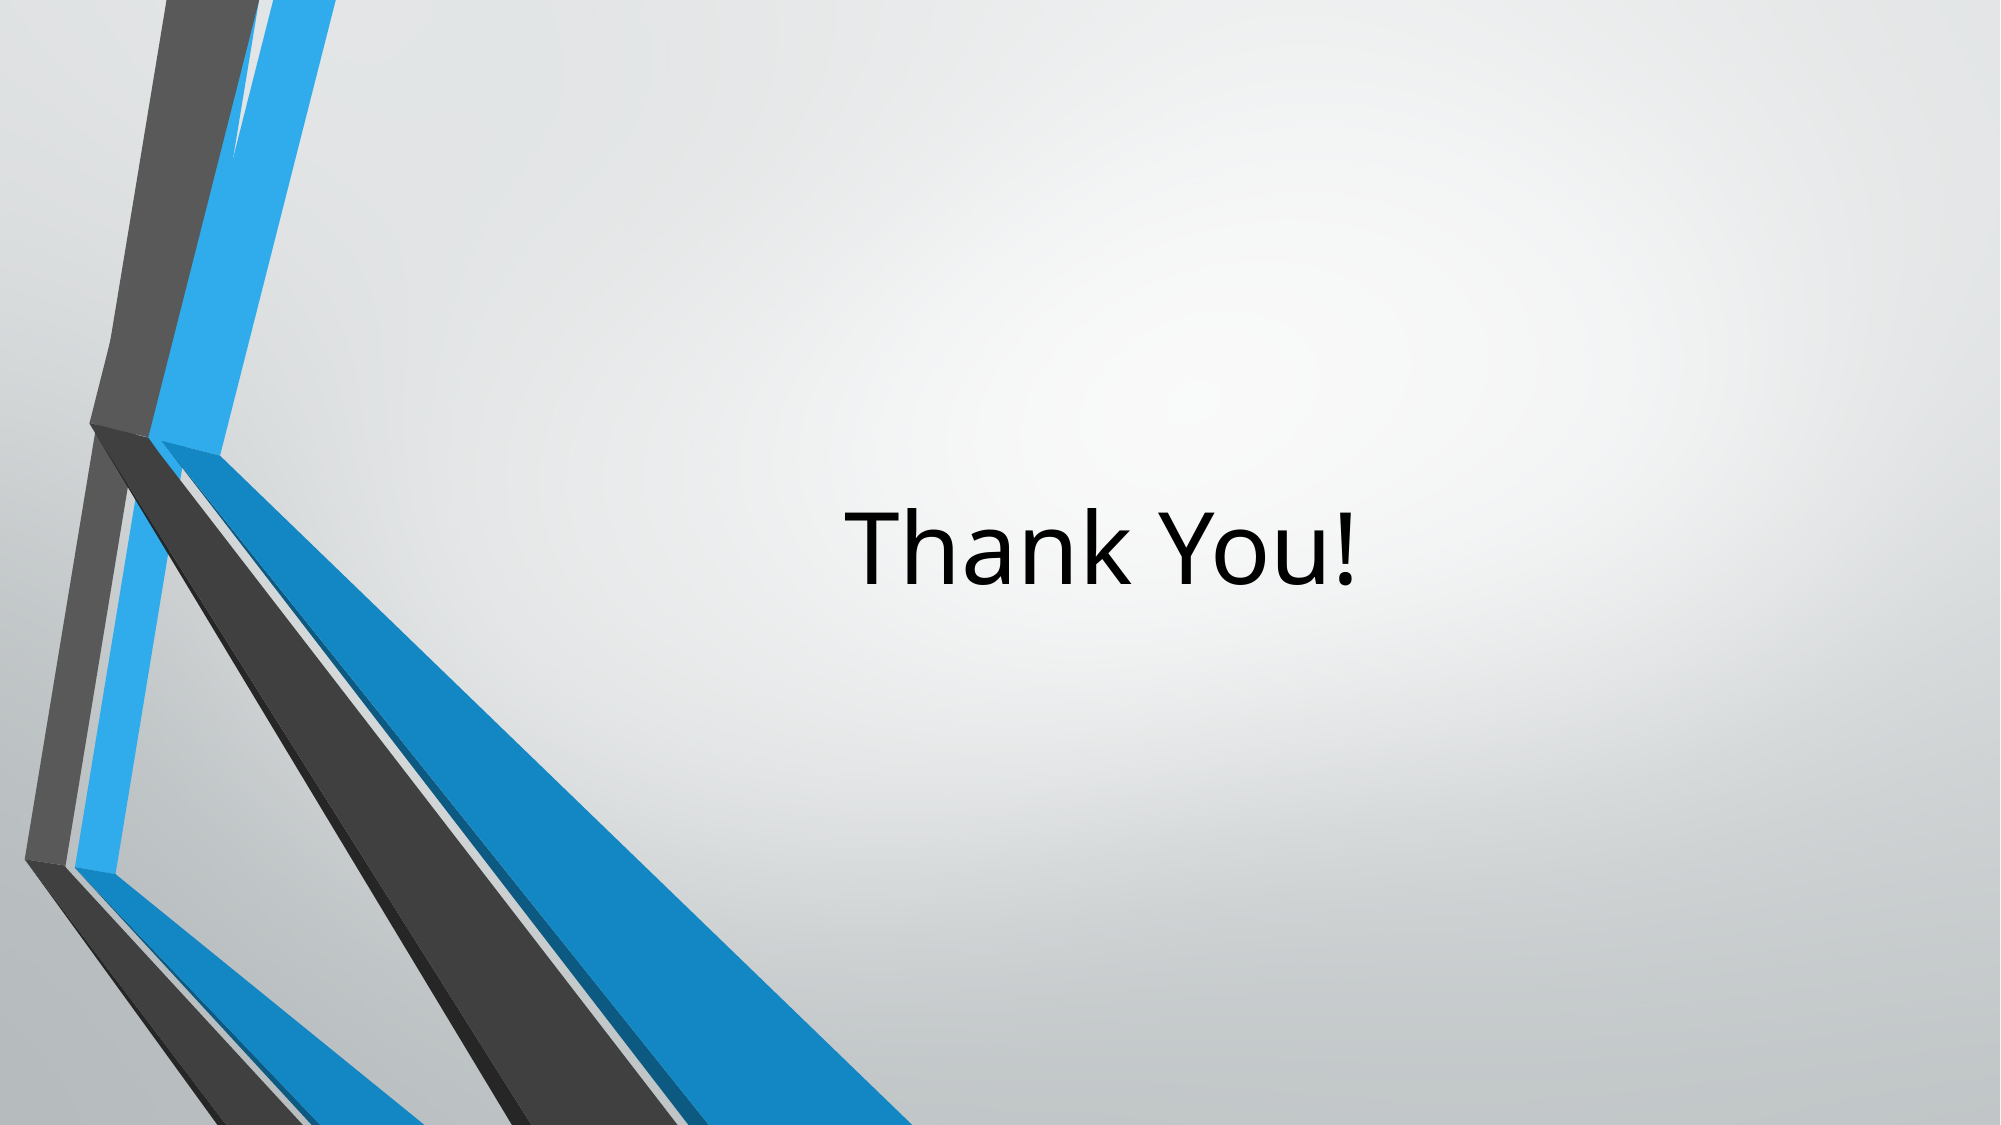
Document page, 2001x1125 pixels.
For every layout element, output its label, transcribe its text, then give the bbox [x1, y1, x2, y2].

title Thank You! [913, 474, 1375, 612]
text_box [89, 0, 913, 1125]
